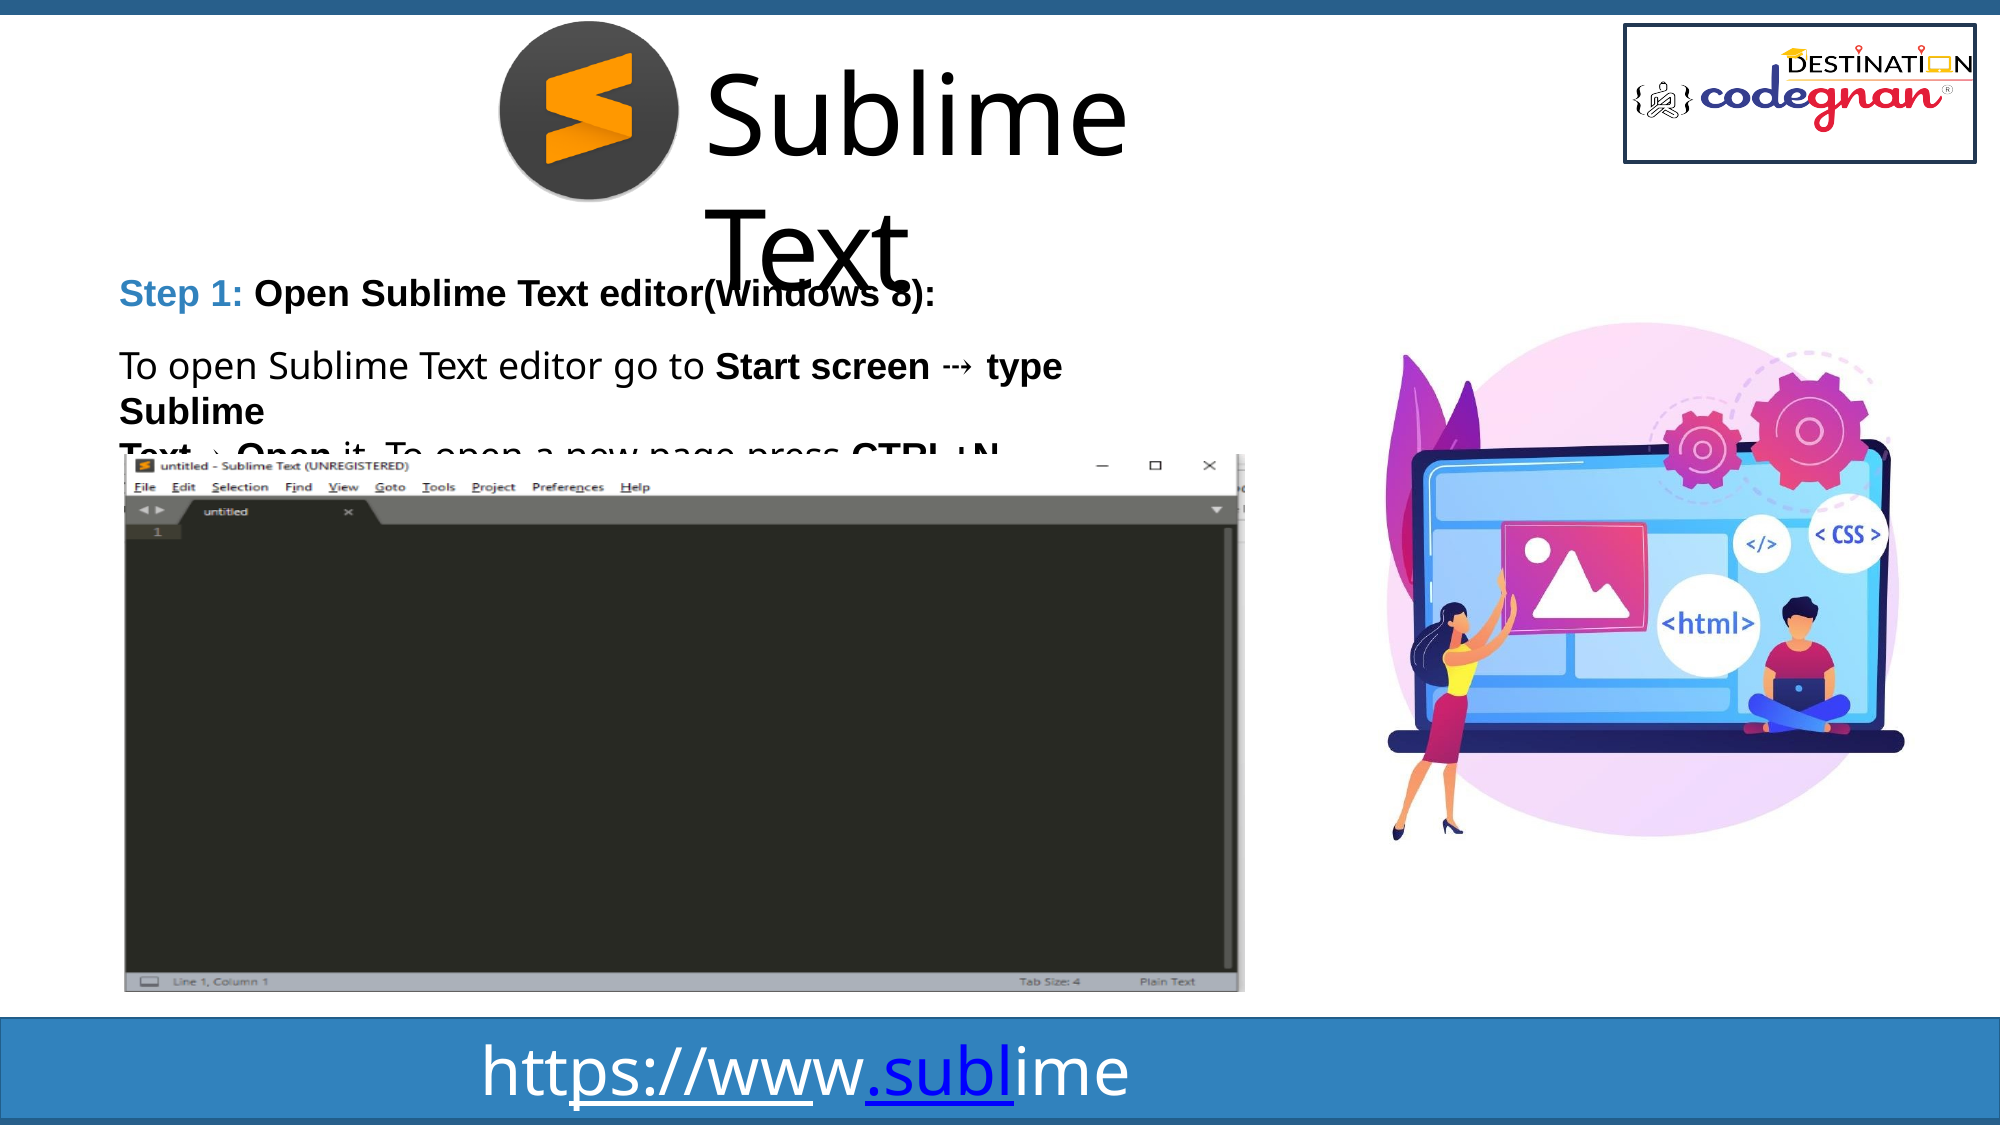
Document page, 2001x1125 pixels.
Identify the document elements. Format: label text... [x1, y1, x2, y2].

text_box [0, 0, 2000, 15]
picture [487, 8, 690, 221]
picture [1378, 313, 1915, 845]
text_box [0, 1016, 2000, 1125]
text_box [1623, 23, 1977, 164]
text_box Step 1: Open Sublime Text editor(Windows 8): To open Sublime Text editor go to Start screen ⤏ type Sublime Text⤏ Open it. To open a new page press CTRL+N. [117, 267, 1191, 477]
title Sublime Text [650, 40, 1350, 313]
picture [124, 454, 1246, 992]
